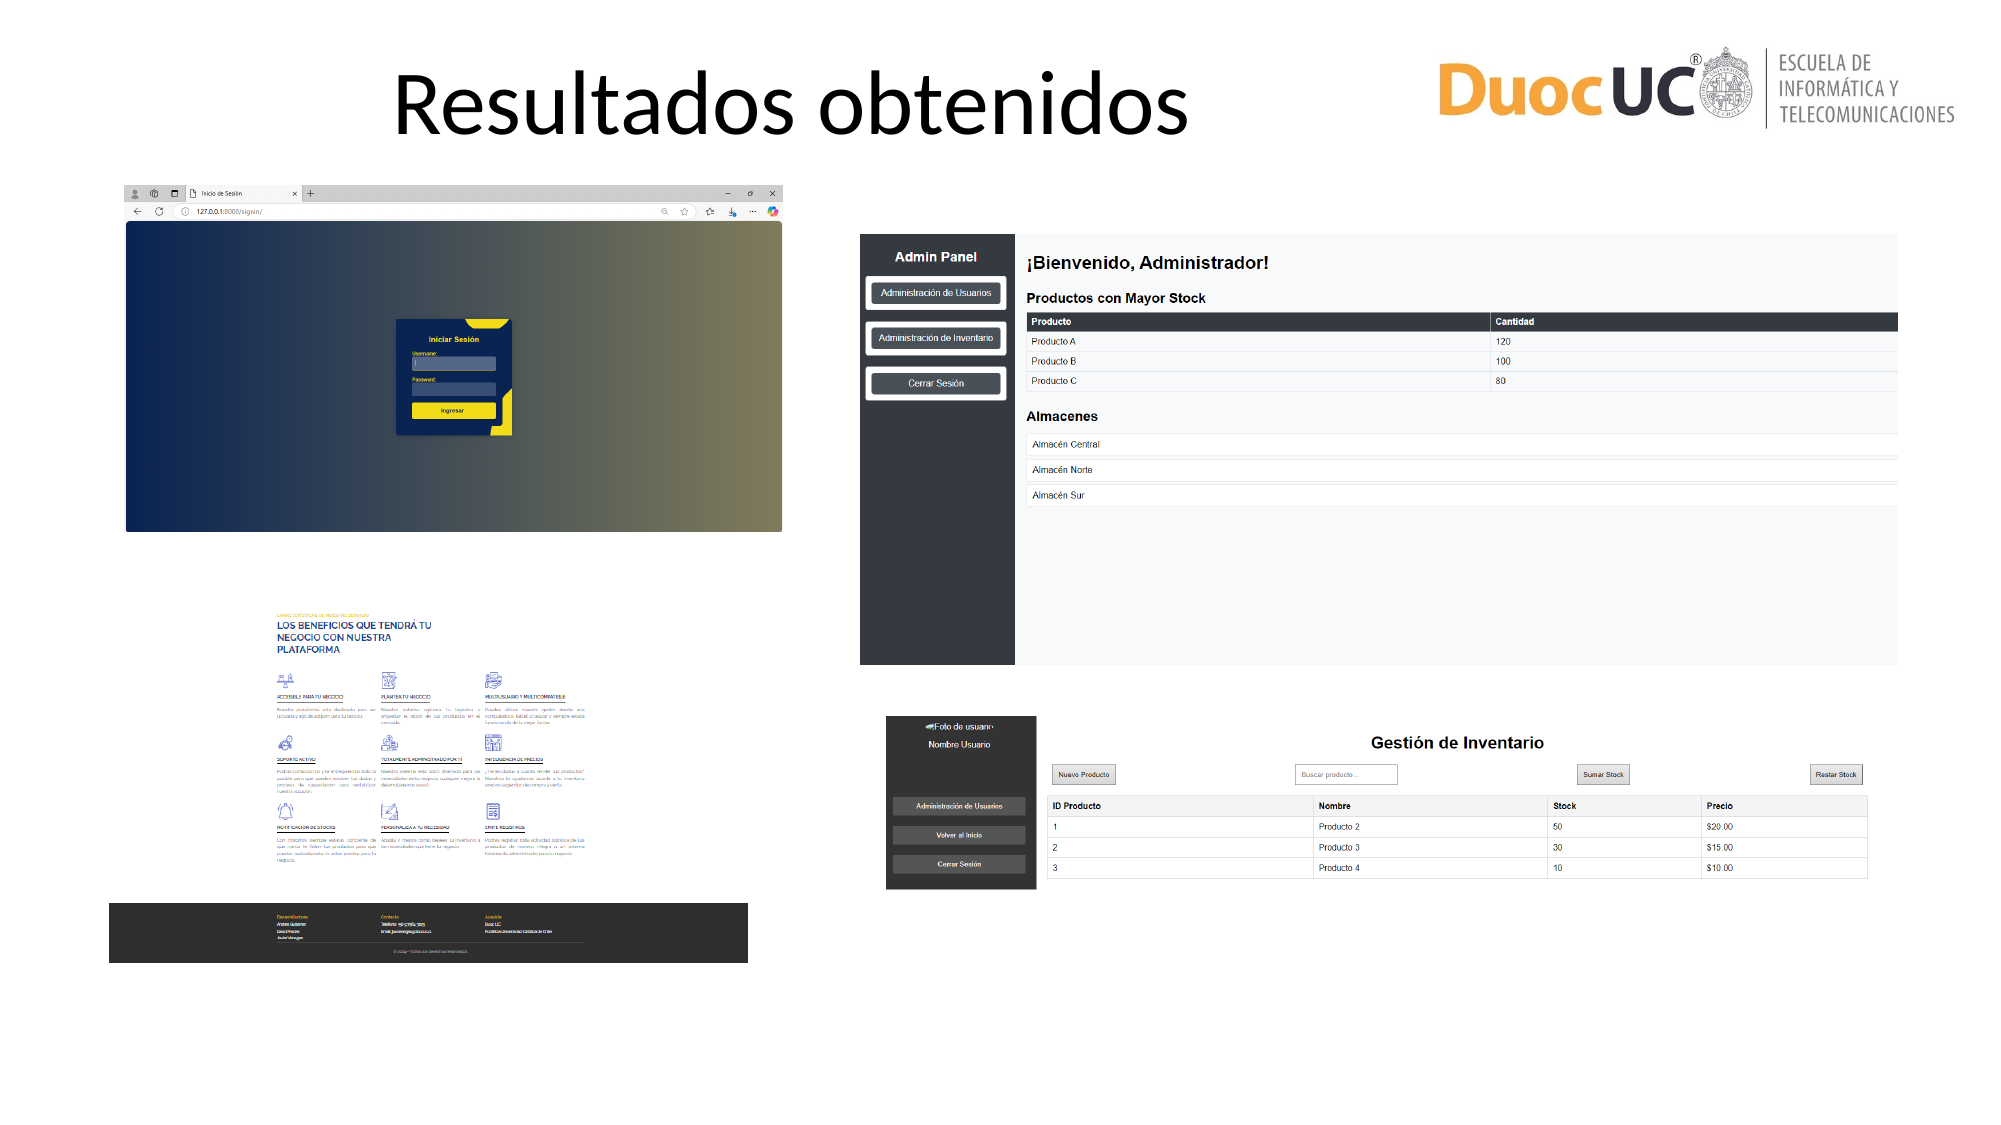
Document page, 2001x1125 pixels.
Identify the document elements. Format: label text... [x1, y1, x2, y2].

picture [123, 185, 784, 533]
picture [886, 715, 1872, 1125]
picture [109, 586, 749, 963]
text_box Resultados obtenidos [0, 35, 1435, 161]
picture [859, 233, 1898, 665]
picture [1438, 33, 1955, 164]
